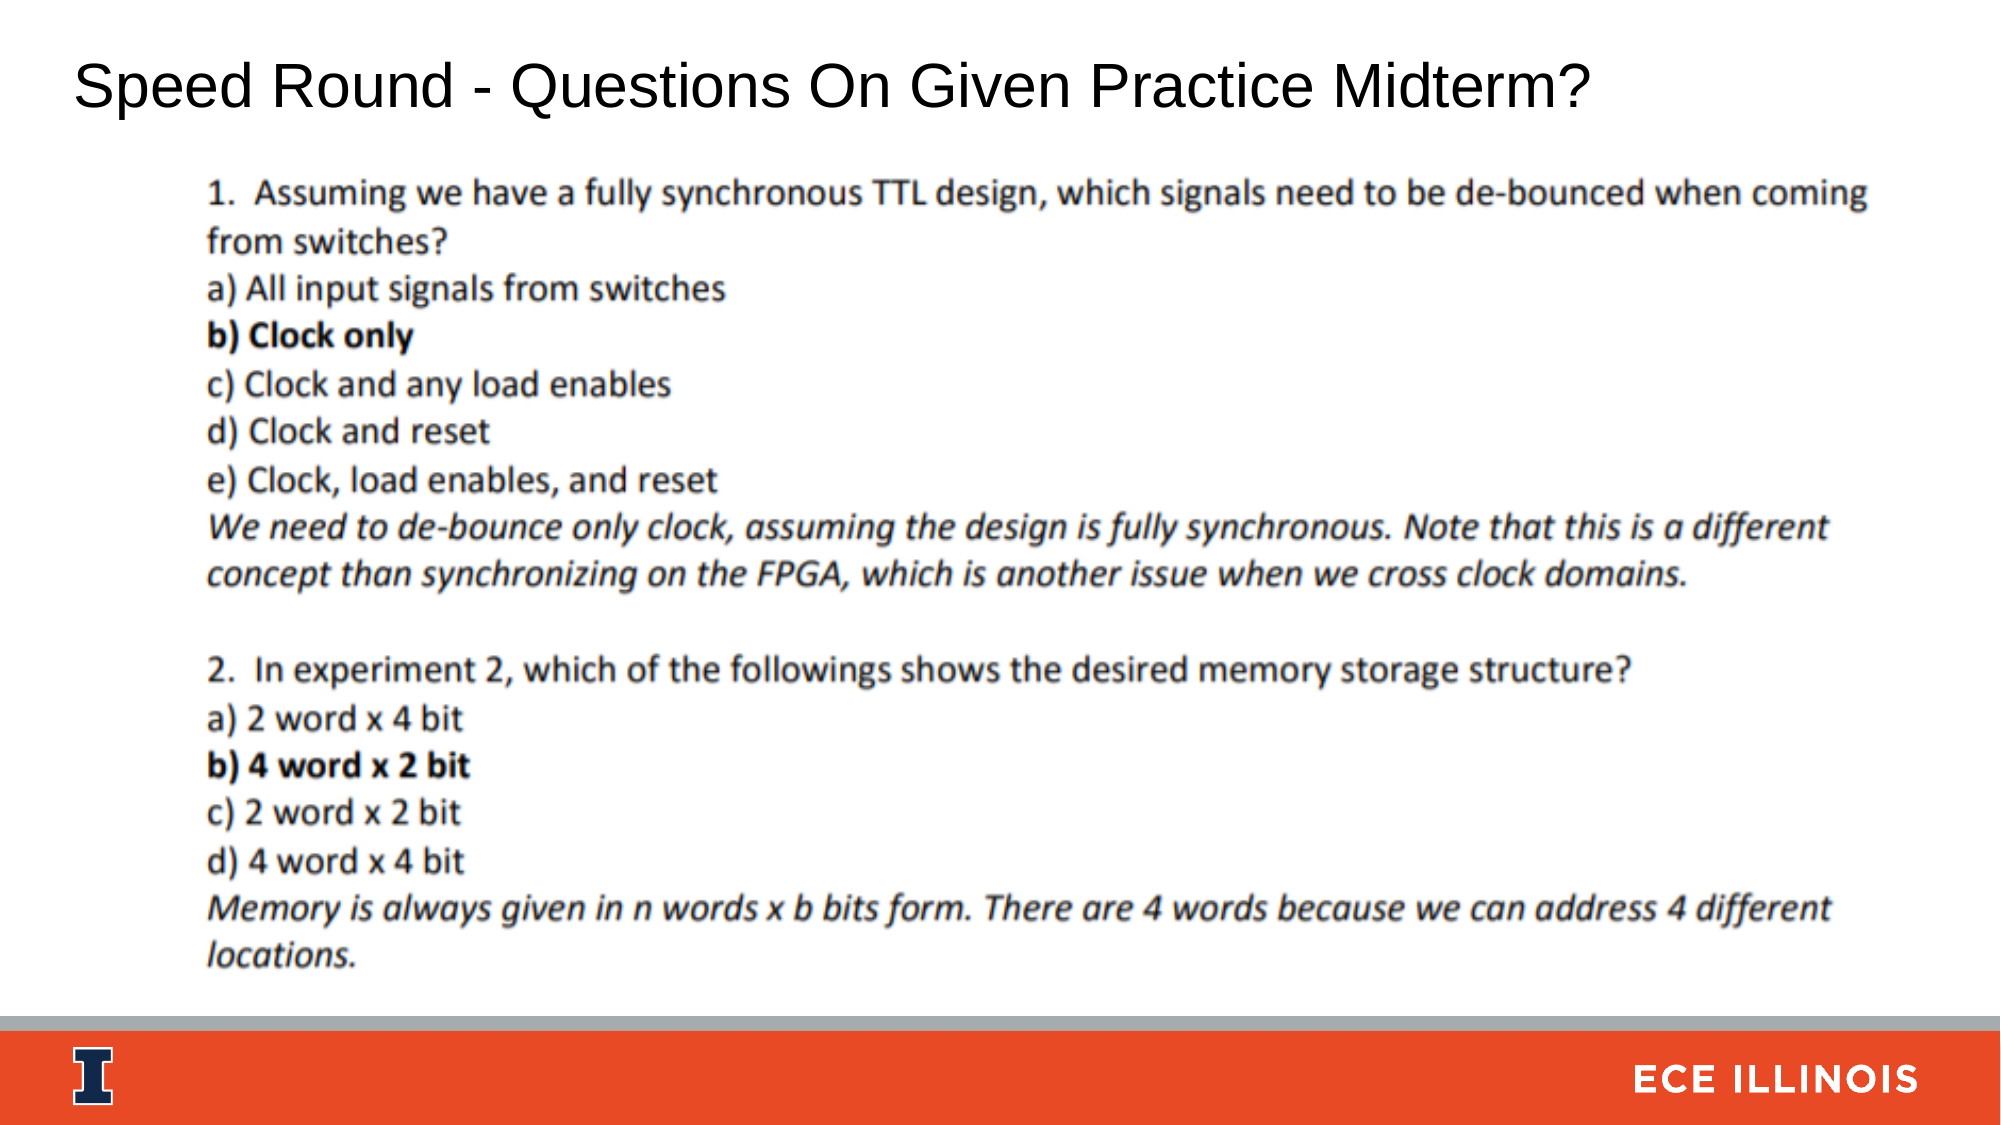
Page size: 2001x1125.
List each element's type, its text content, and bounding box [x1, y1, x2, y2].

picture [1635, 1064, 1917, 1093]
title Speed Round - Questions On Given Practice Midterm? [58, 20, 1923, 146]
picture [0, 1016, 2000, 1110]
picture [141, 121, 1905, 1003]
